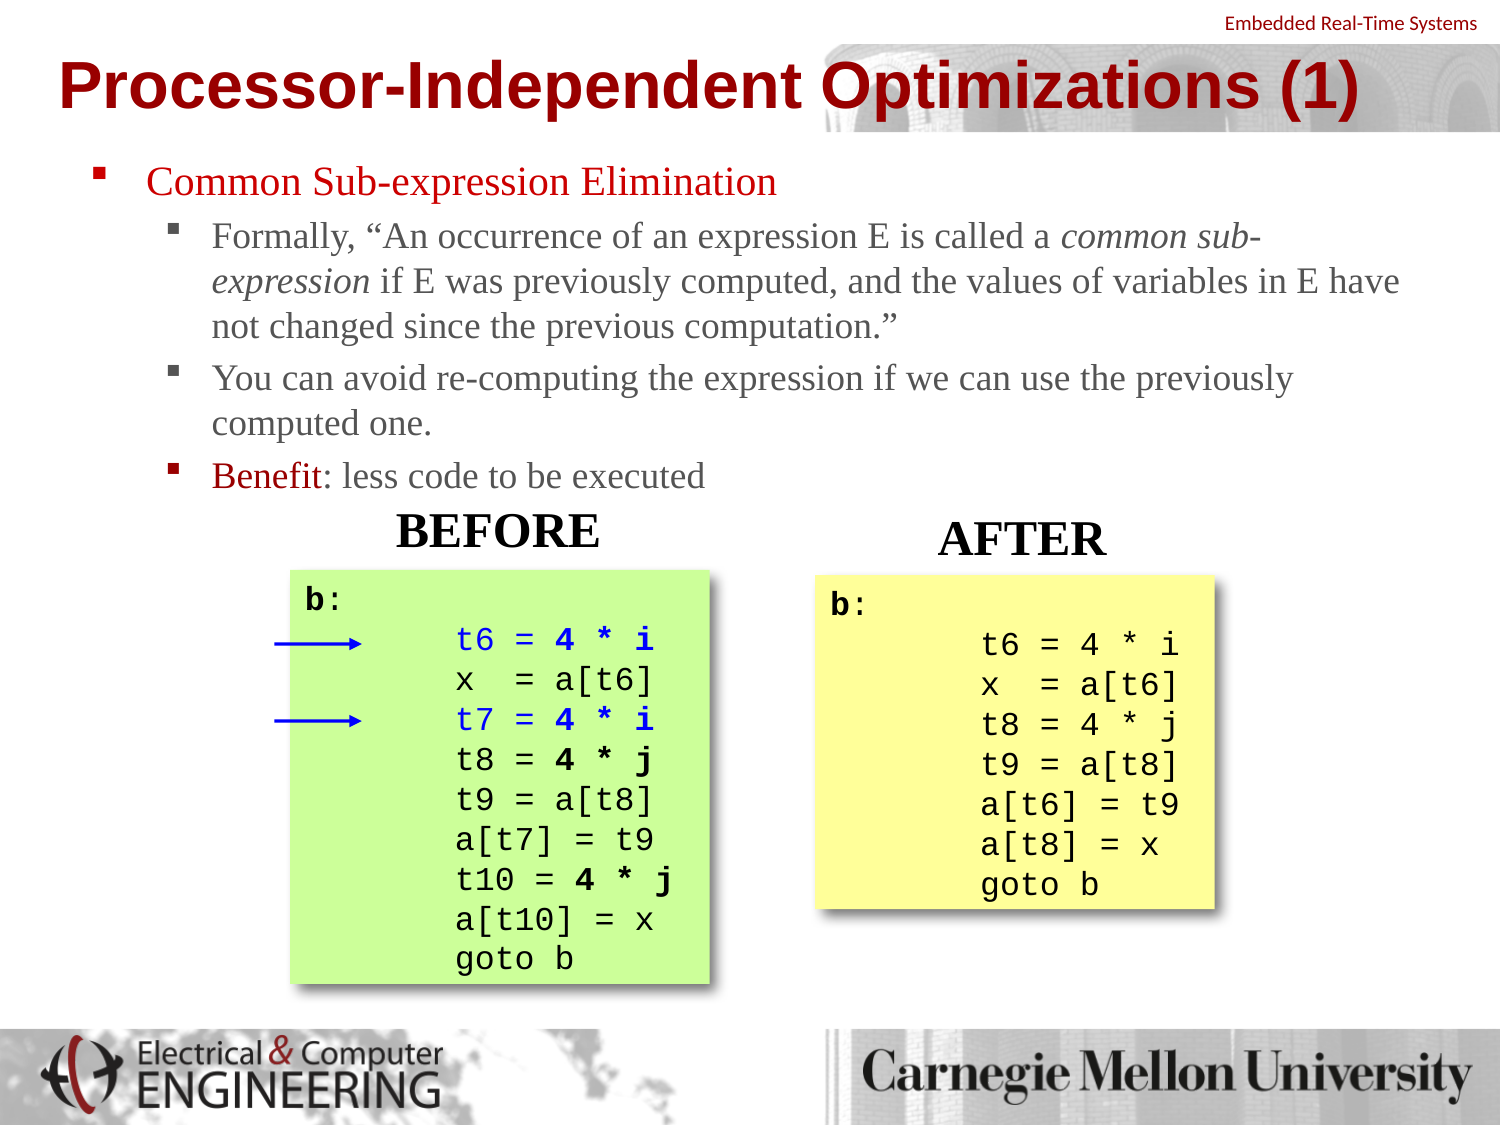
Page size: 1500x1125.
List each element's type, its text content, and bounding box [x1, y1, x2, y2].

text_box BEFORE [381, 490, 617, 565]
text_box b: t6 = 4 * i x = a[t6] t8 = 4 * j t9 = a[t8] a[t6] = t9 a[t8] = x goto b [815, 575, 1215, 910]
list Common Sub-expression Elimination Formally, “An occurrence of an expression E is called a common sub-expression if E was previously computed, and the values of variables in E have not changed since the previous computation.” You can avoid re-computing the expression if we can use the previously computed one. Benefit: less code to be executed [75, 145, 1425, 974]
text_box [274, 637, 362, 651]
title Processor-Independent Optimizations (1) [43, 37, 1500, 126]
picture [664, 126, 1500, 133]
picture [0, 1028, 1500, 1125]
text_box b: t6 = 4 * i x = a[t6] t7 = 4 * i t8 = 4 * j t9 = a[t8] a[t7] = t9 t10 = 4 * j a[t10] = x goto b [290, 569, 710, 984]
text_box [274, 714, 362, 728]
text_box AFTER [922, 498, 1122, 573]
